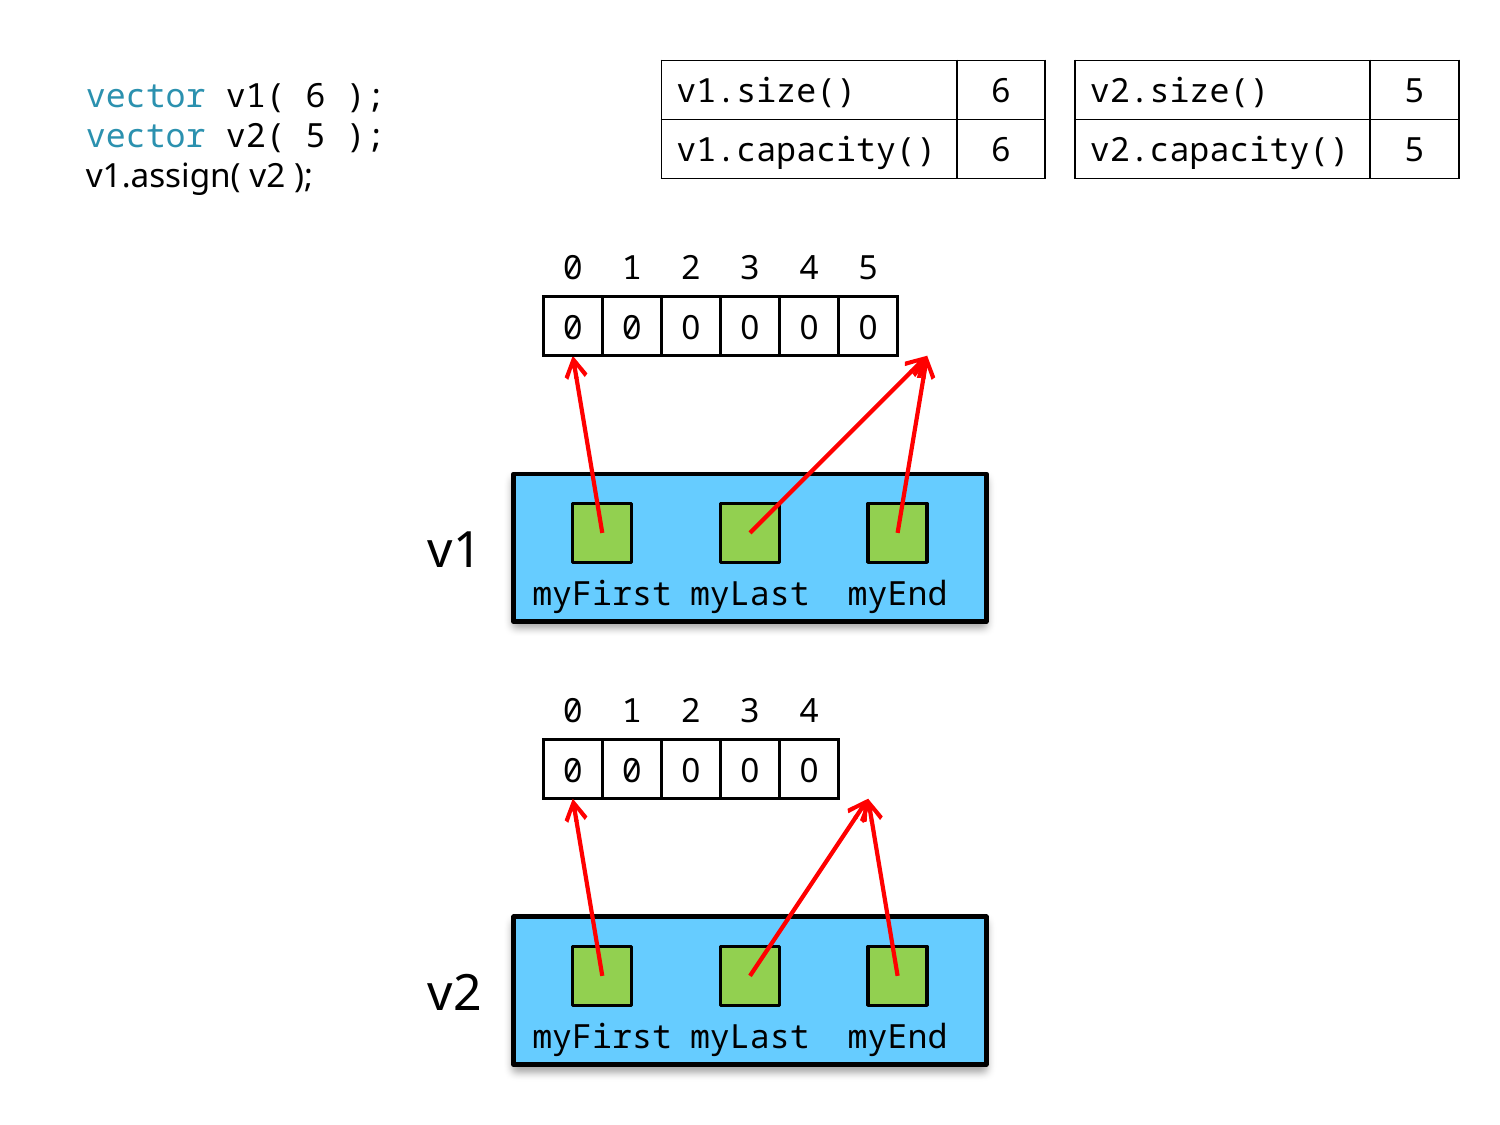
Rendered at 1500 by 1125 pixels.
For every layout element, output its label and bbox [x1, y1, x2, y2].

table_cell [722, 741, 778, 797]
table_cell [781, 298, 837, 354]
table_header [662, 61, 956, 119]
table_cell [545, 298, 601, 354]
table_cell [781, 741, 837, 797]
table_cell [662, 120, 956, 178]
table_header [543, 238, 898, 295]
table_cell [1076, 120, 1369, 178]
table_header [543, 681, 839, 738]
table_cell [958, 120, 1044, 178]
table_cell [663, 741, 719, 797]
table_header [1371, 61, 1458, 119]
table_cell [663, 298, 719, 354]
list [70, 60, 426, 209]
table_header [958, 61, 1044, 119]
table_header [1076, 61, 1369, 119]
text_box [395, 355, 987, 622]
table_cell [545, 741, 601, 797]
table_cell [722, 298, 778, 354]
table_cell [1371, 120, 1458, 178]
table_cell [604, 741, 660, 797]
table_cell [604, 298, 660, 354]
table_cell [840, 298, 896, 354]
text_box [395, 798, 987, 1065]
